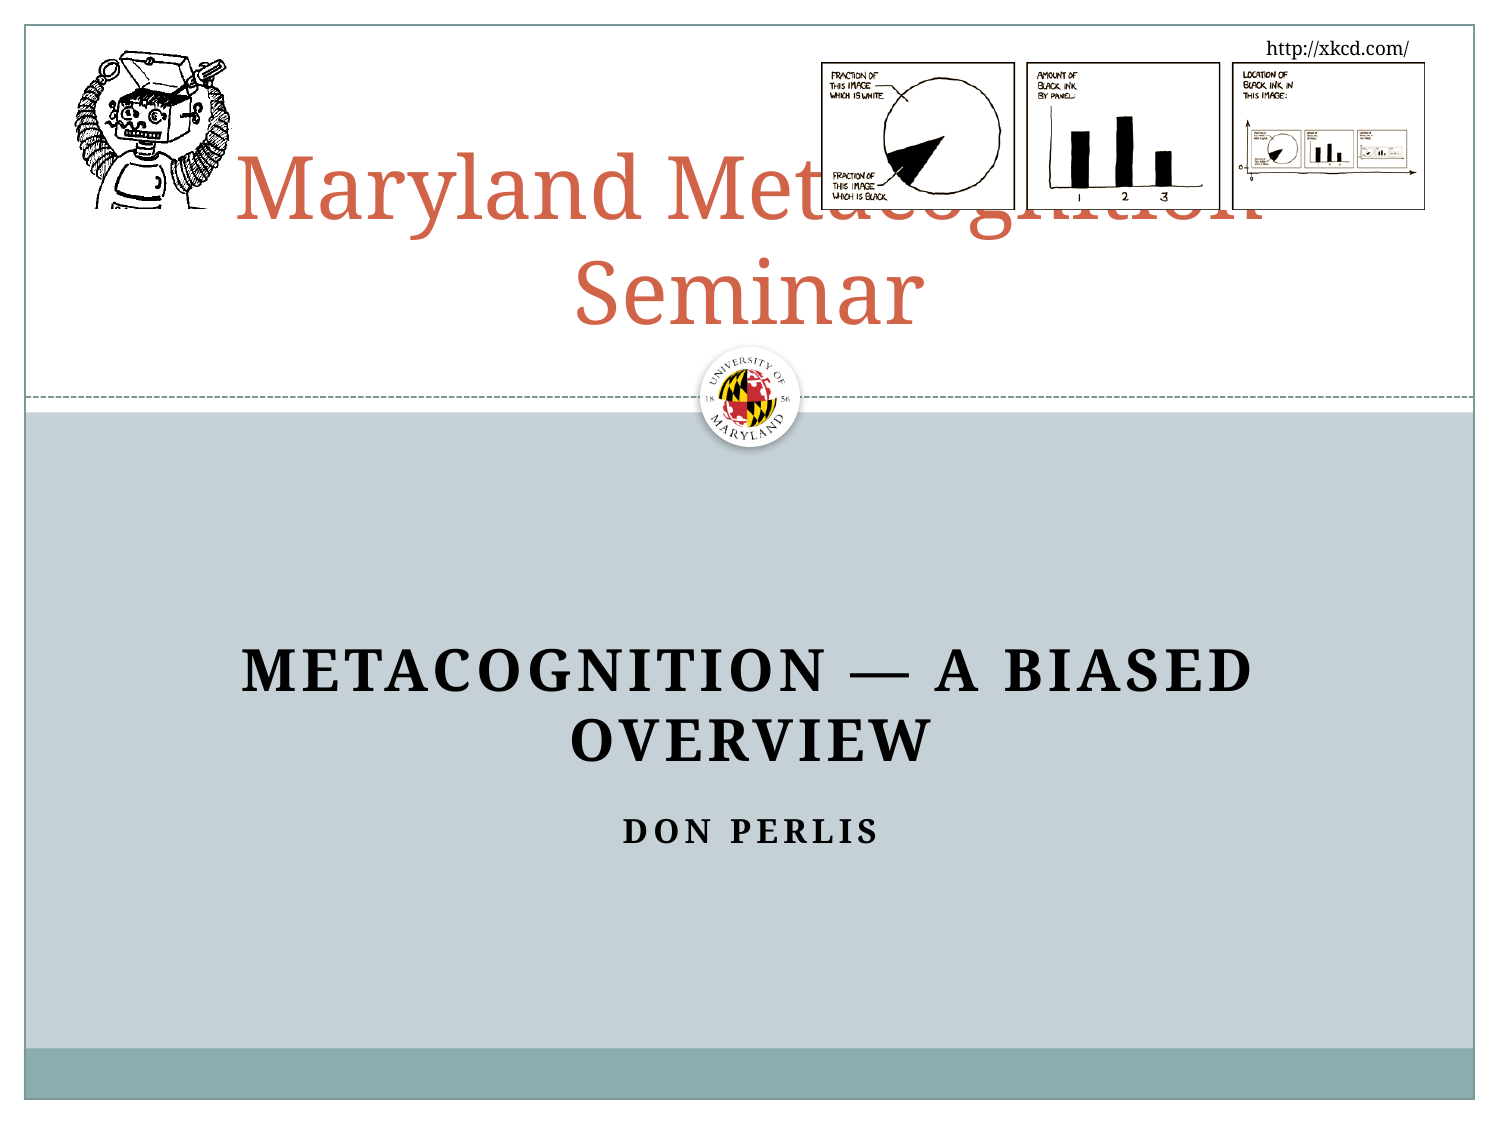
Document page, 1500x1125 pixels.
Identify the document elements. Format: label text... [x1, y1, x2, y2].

text_box http://xkcd.com/ [1251, 29, 1439, 67]
picture [821, 62, 1426, 210]
title Maryland Metacognition Seminar [75, 62, 1425, 350]
picture [49, 37, 238, 209]
picture [699, 355, 797, 442]
subtitle Metacognition — a biased overview Don Perlis [75, 462, 1425, 1038]
